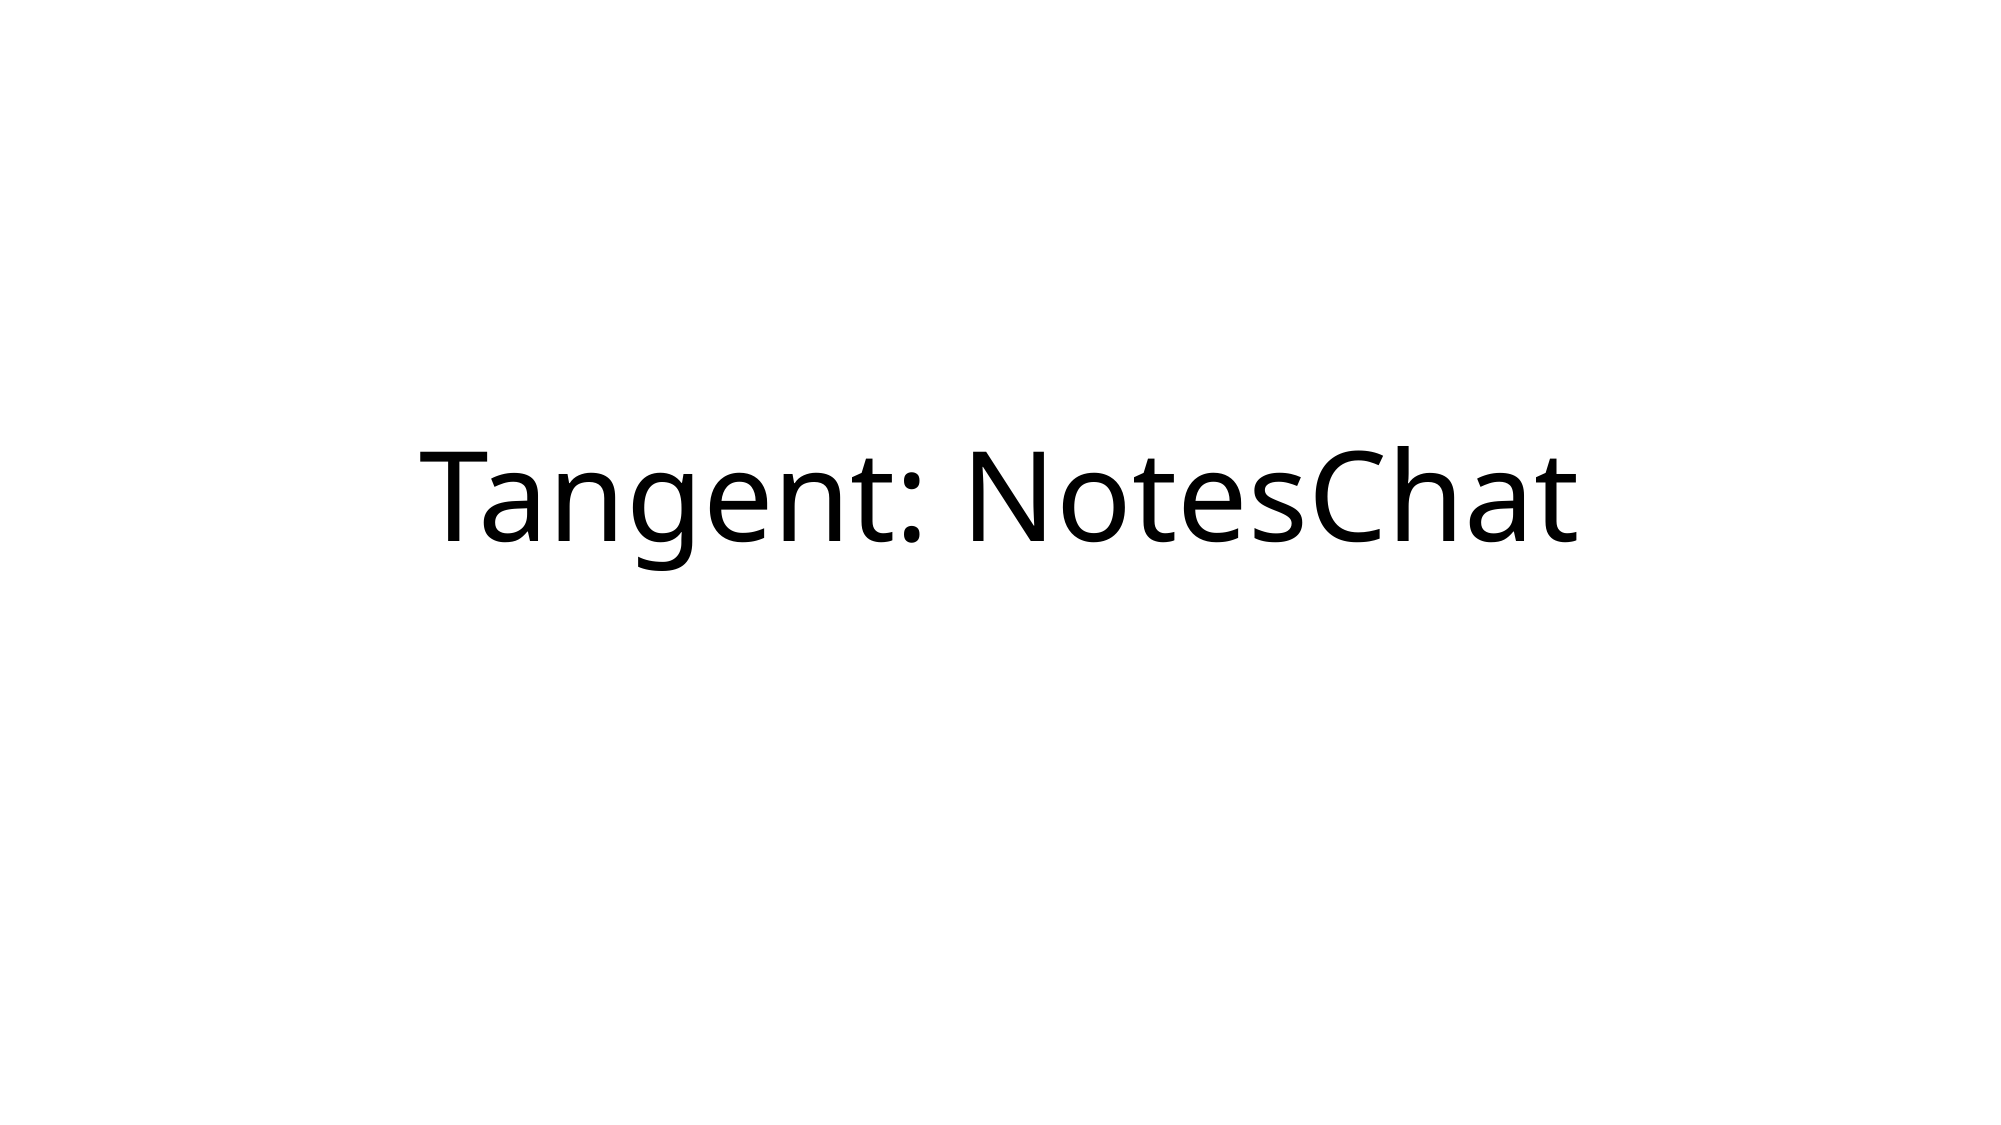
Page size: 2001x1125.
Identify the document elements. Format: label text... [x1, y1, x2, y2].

title Tangent: NotesChat [249, 184, 1750, 576]
